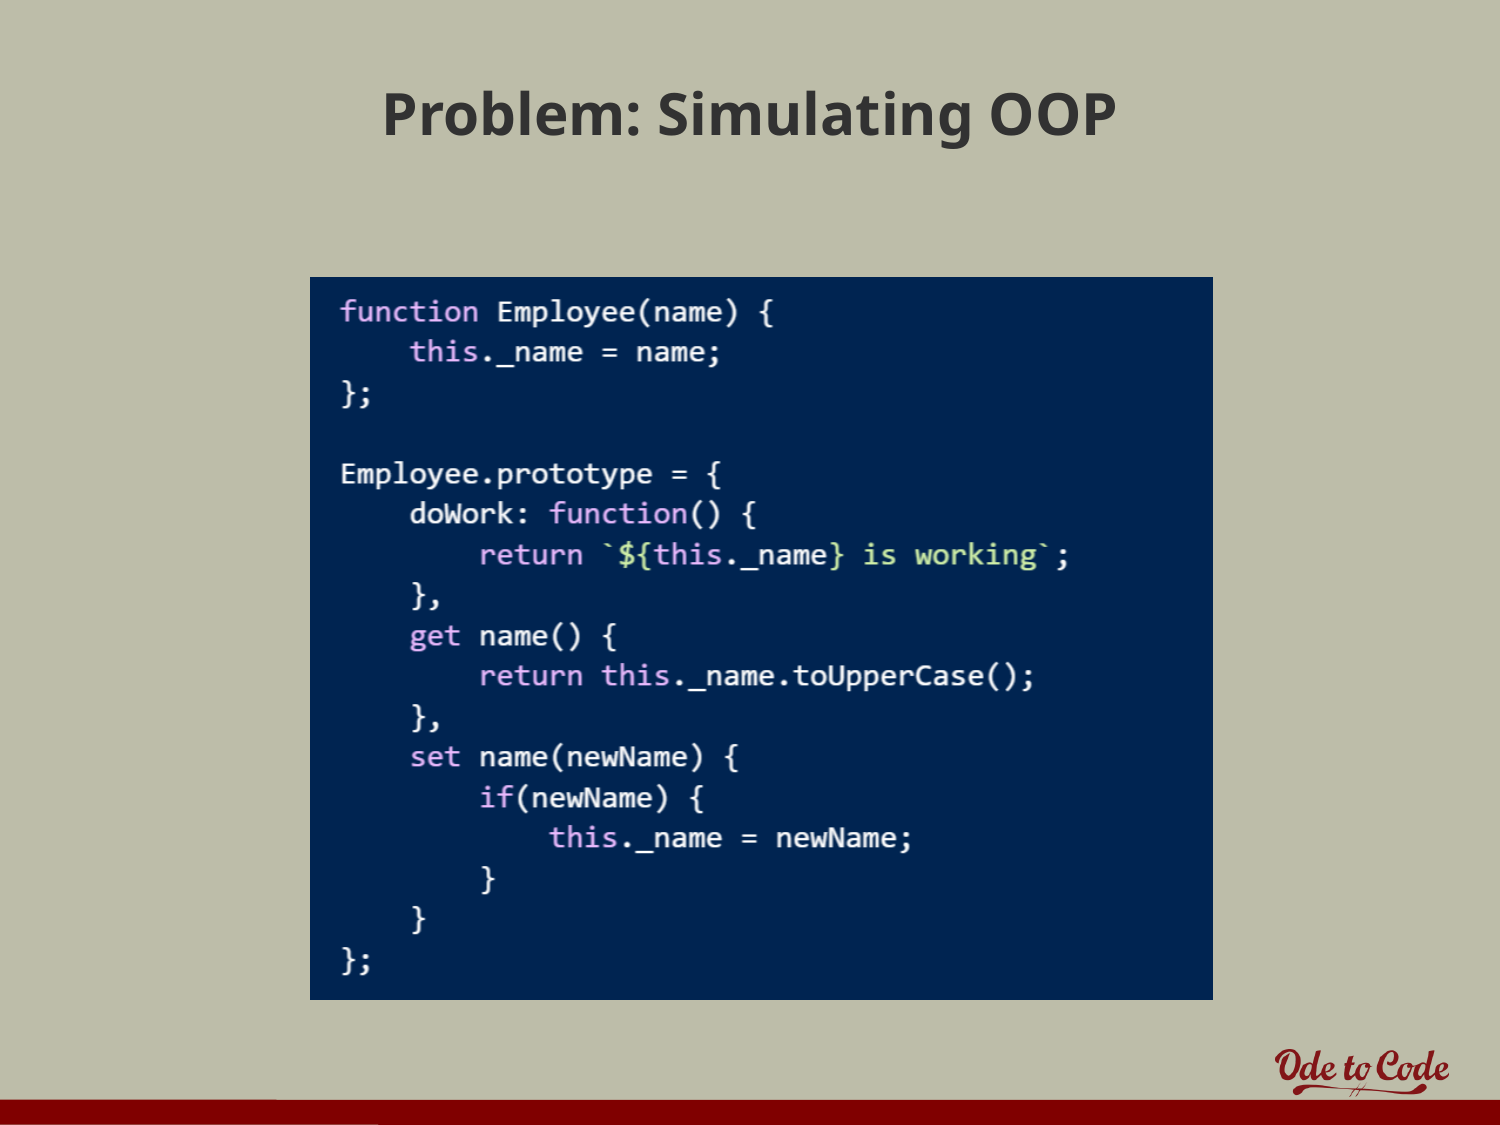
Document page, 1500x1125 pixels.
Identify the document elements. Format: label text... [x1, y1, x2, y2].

picture [1275, 1049, 1449, 1097]
picture [310, 277, 1213, 1000]
title Problem: Simulating OOP [74, 49, 1426, 176]
